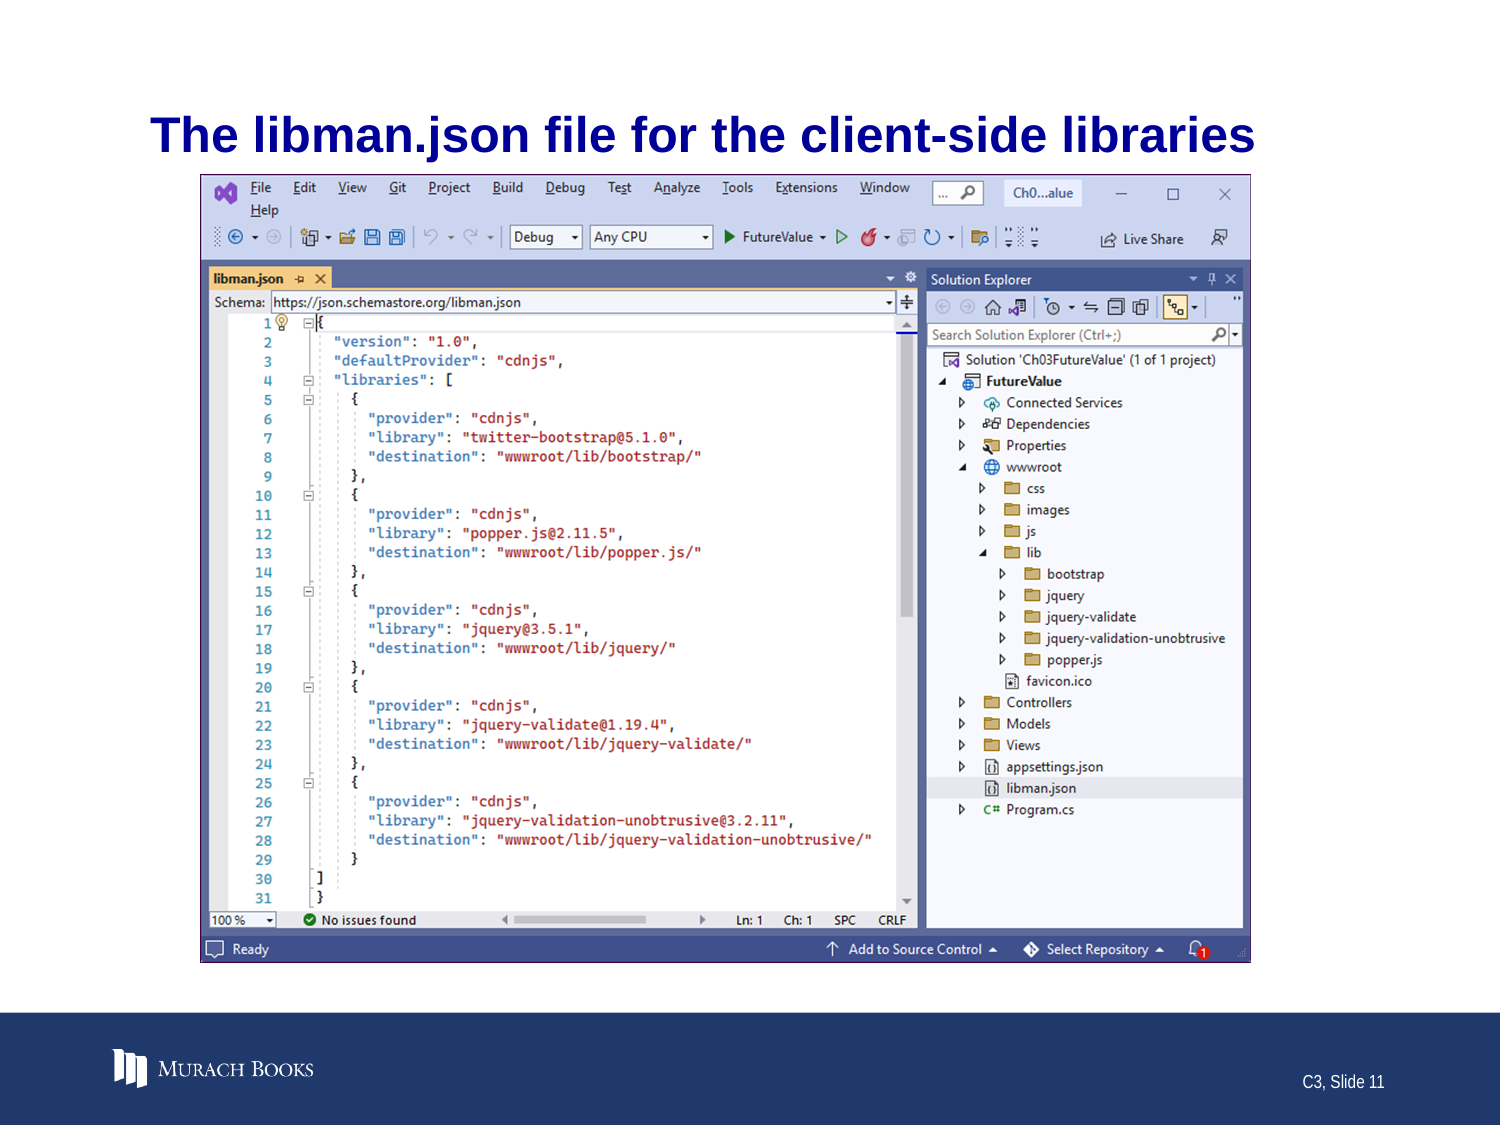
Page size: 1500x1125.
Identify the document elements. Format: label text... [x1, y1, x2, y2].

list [199, 174, 1252, 963]
title The libman.json file for the client-side libraries [150, 102, 1350, 164]
slide_number C3, Slide 11 [1087, 1025, 1400, 1100]
footer [12, 1025, 463, 1100]
